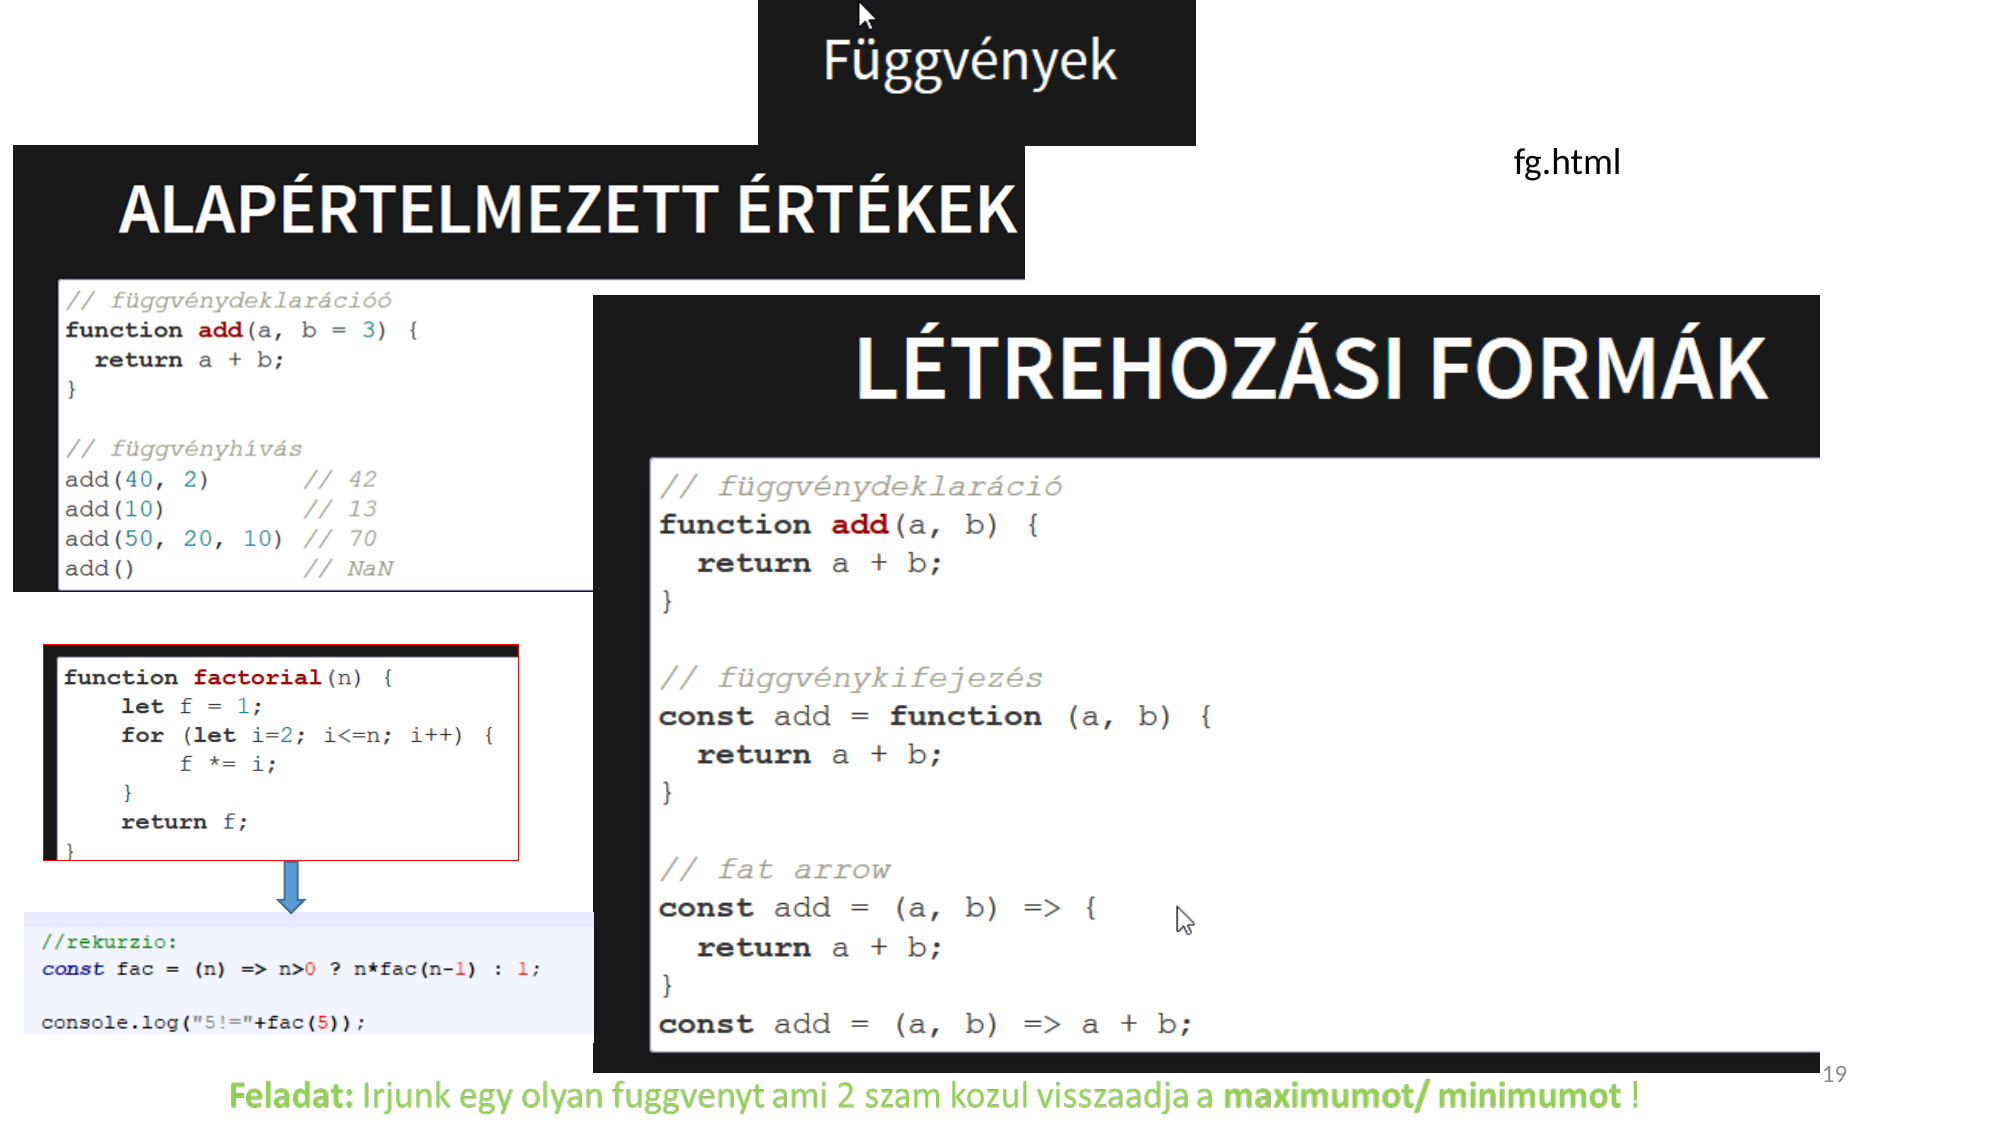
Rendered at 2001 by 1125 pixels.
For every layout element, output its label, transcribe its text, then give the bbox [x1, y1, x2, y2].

picture [13, 0, 1820, 1125]
slide_number 19 [1664, 1042, 1863, 1103]
text_box fg.html [1499, 129, 1637, 190]
text_box [275, 861, 307, 912]
picture [43, 644, 519, 861]
